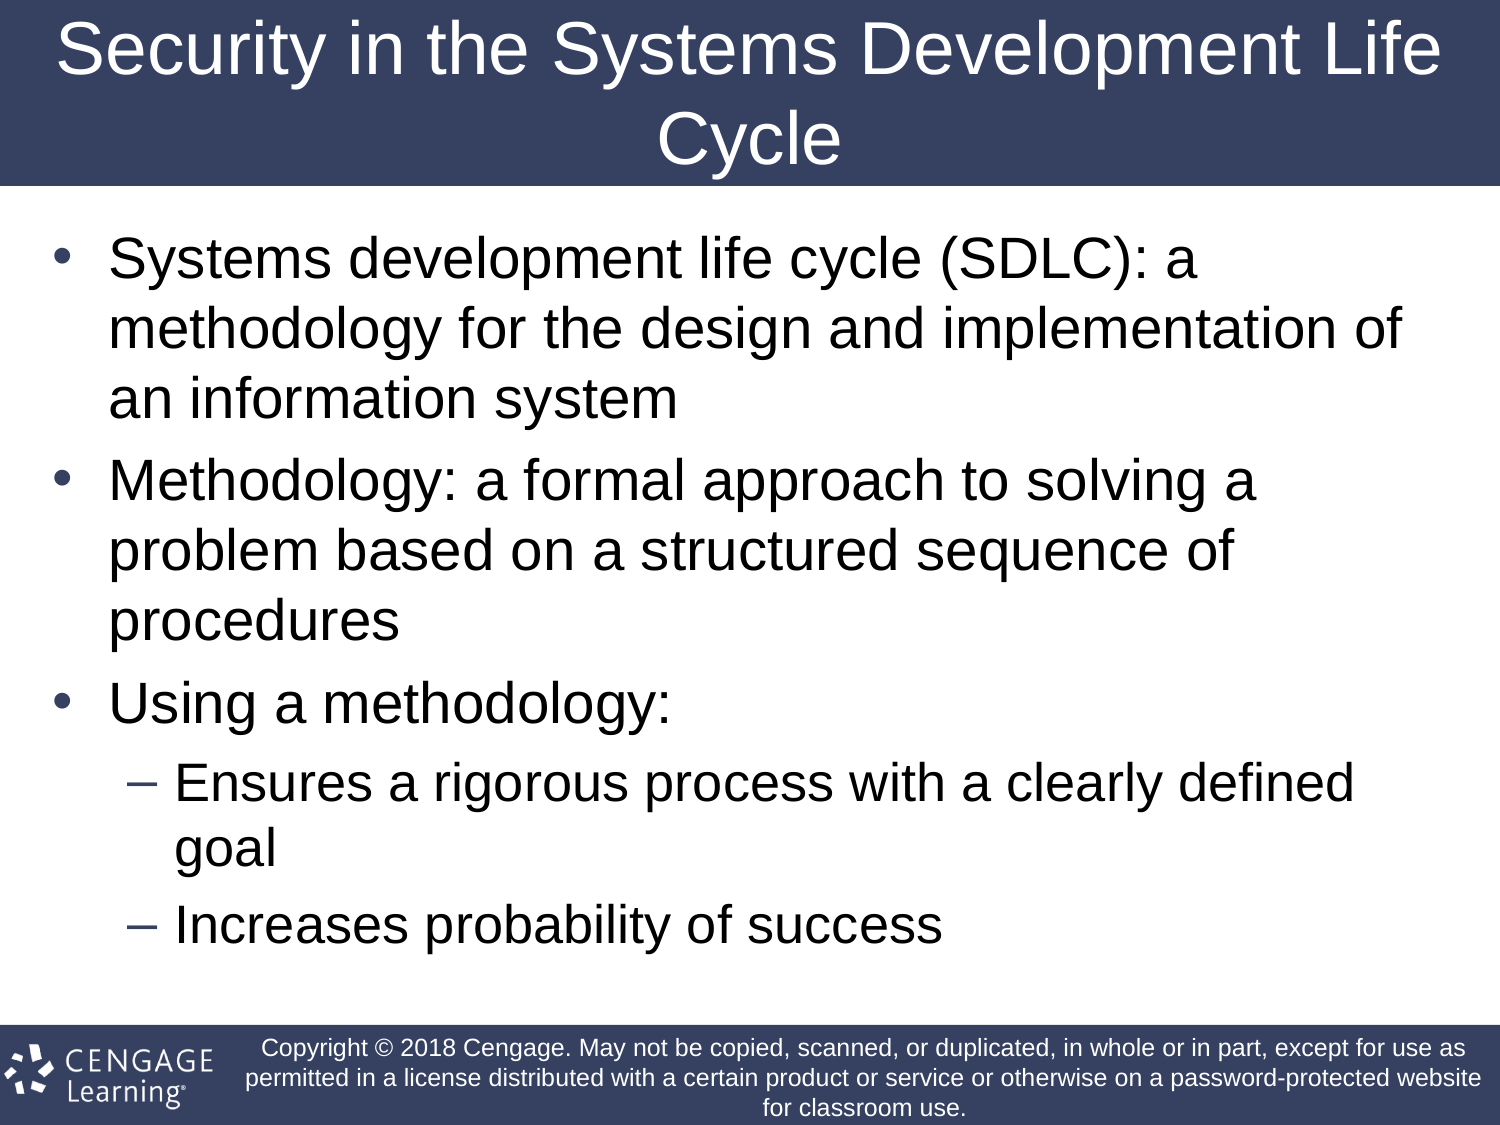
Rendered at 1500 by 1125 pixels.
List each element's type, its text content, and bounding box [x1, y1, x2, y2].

picture [0, 1040, 216, 1113]
list Systems development life cycle (SDLC): a methodology for the design and implementation of an information system Methodology: a formal approach to solving a problem based on a structured sequence of procedures Using a methodology: Ensures a rigorous process with a clearly defined goal Increases probability of success [37, 212, 1475, 1005]
title Security in the Systems Development Life Cycle [7, 4, 1493, 176]
